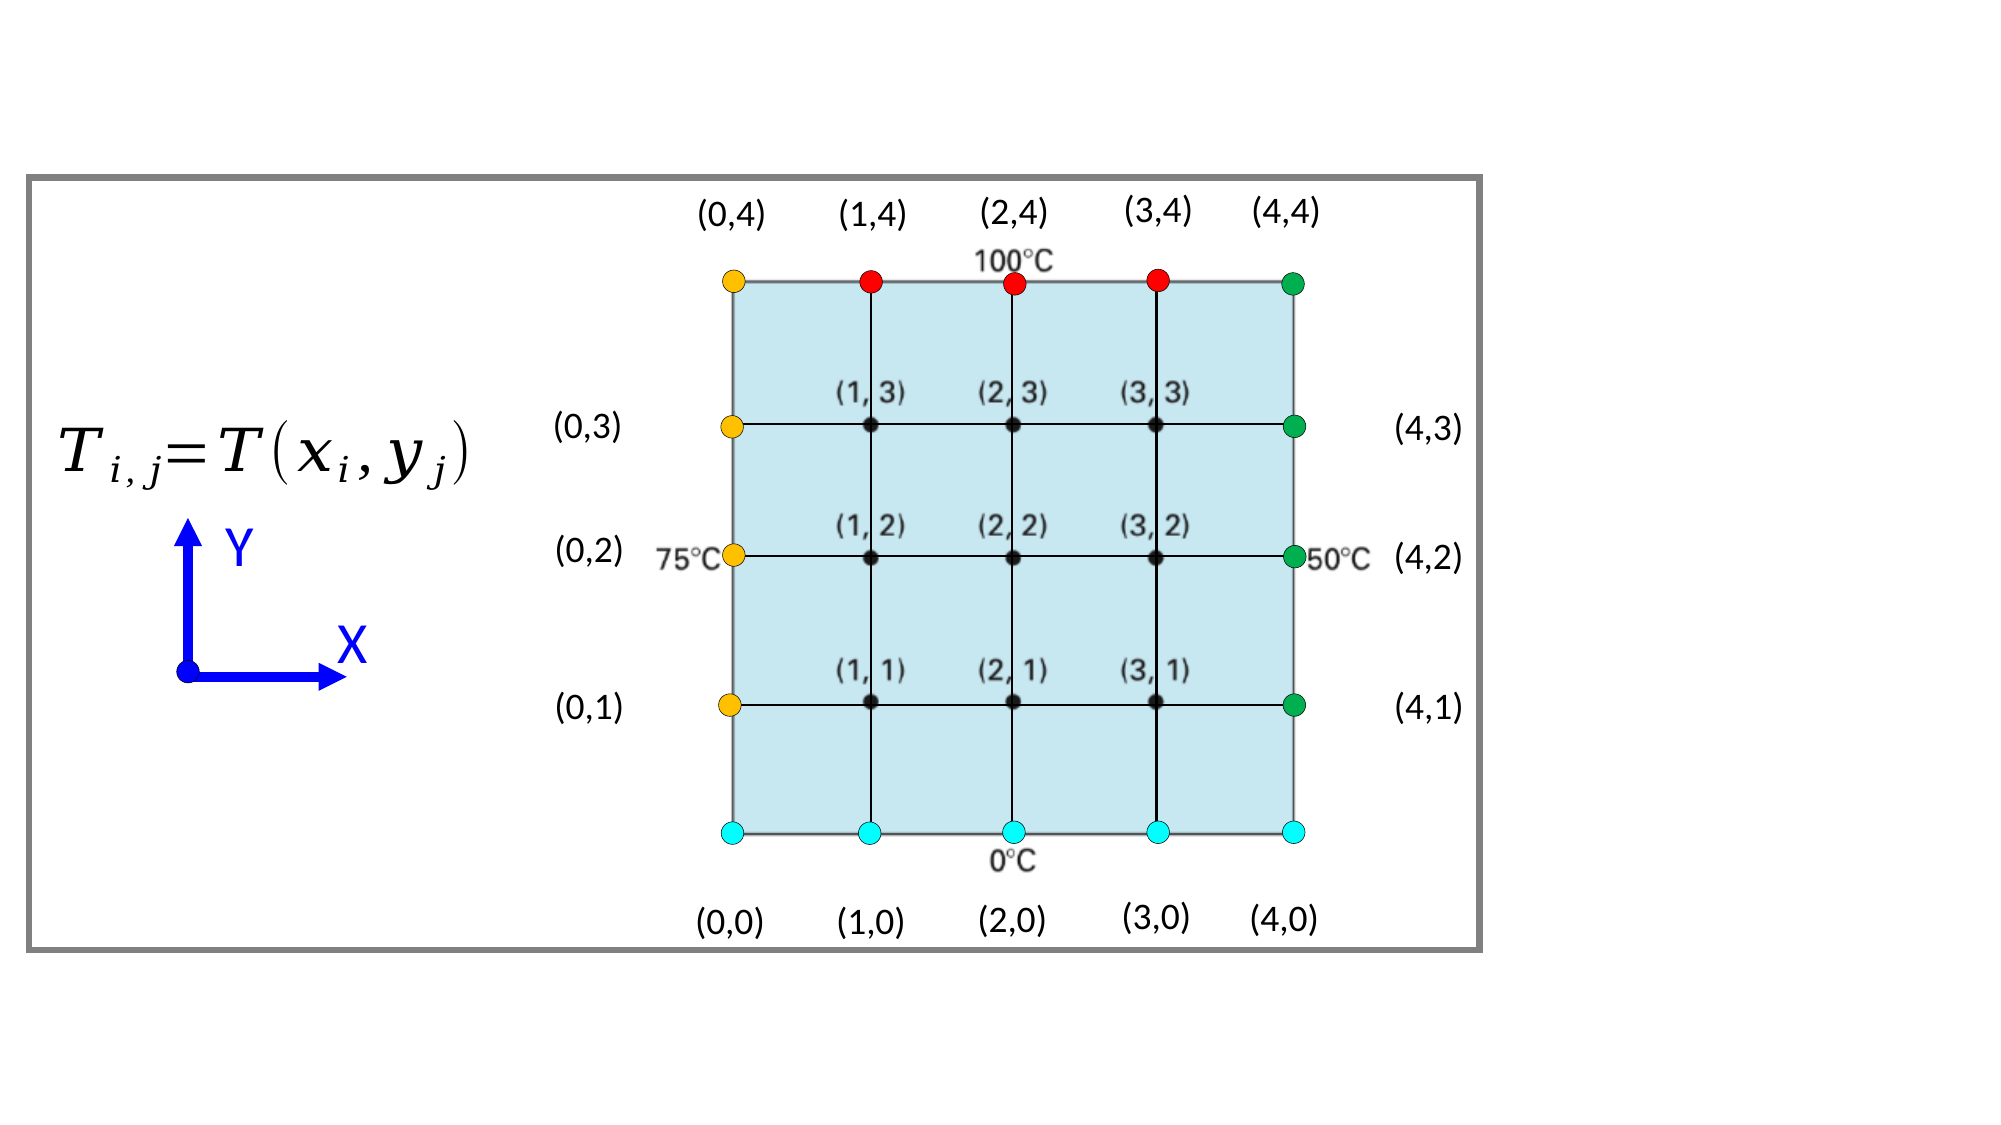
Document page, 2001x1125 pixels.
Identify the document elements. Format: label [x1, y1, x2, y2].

picture [1017, 232, 1379, 893]
text_box [1017, 176, 1480, 951]
picture [620, 232, 1016, 893]
text_box [28, 176, 1016, 951]
